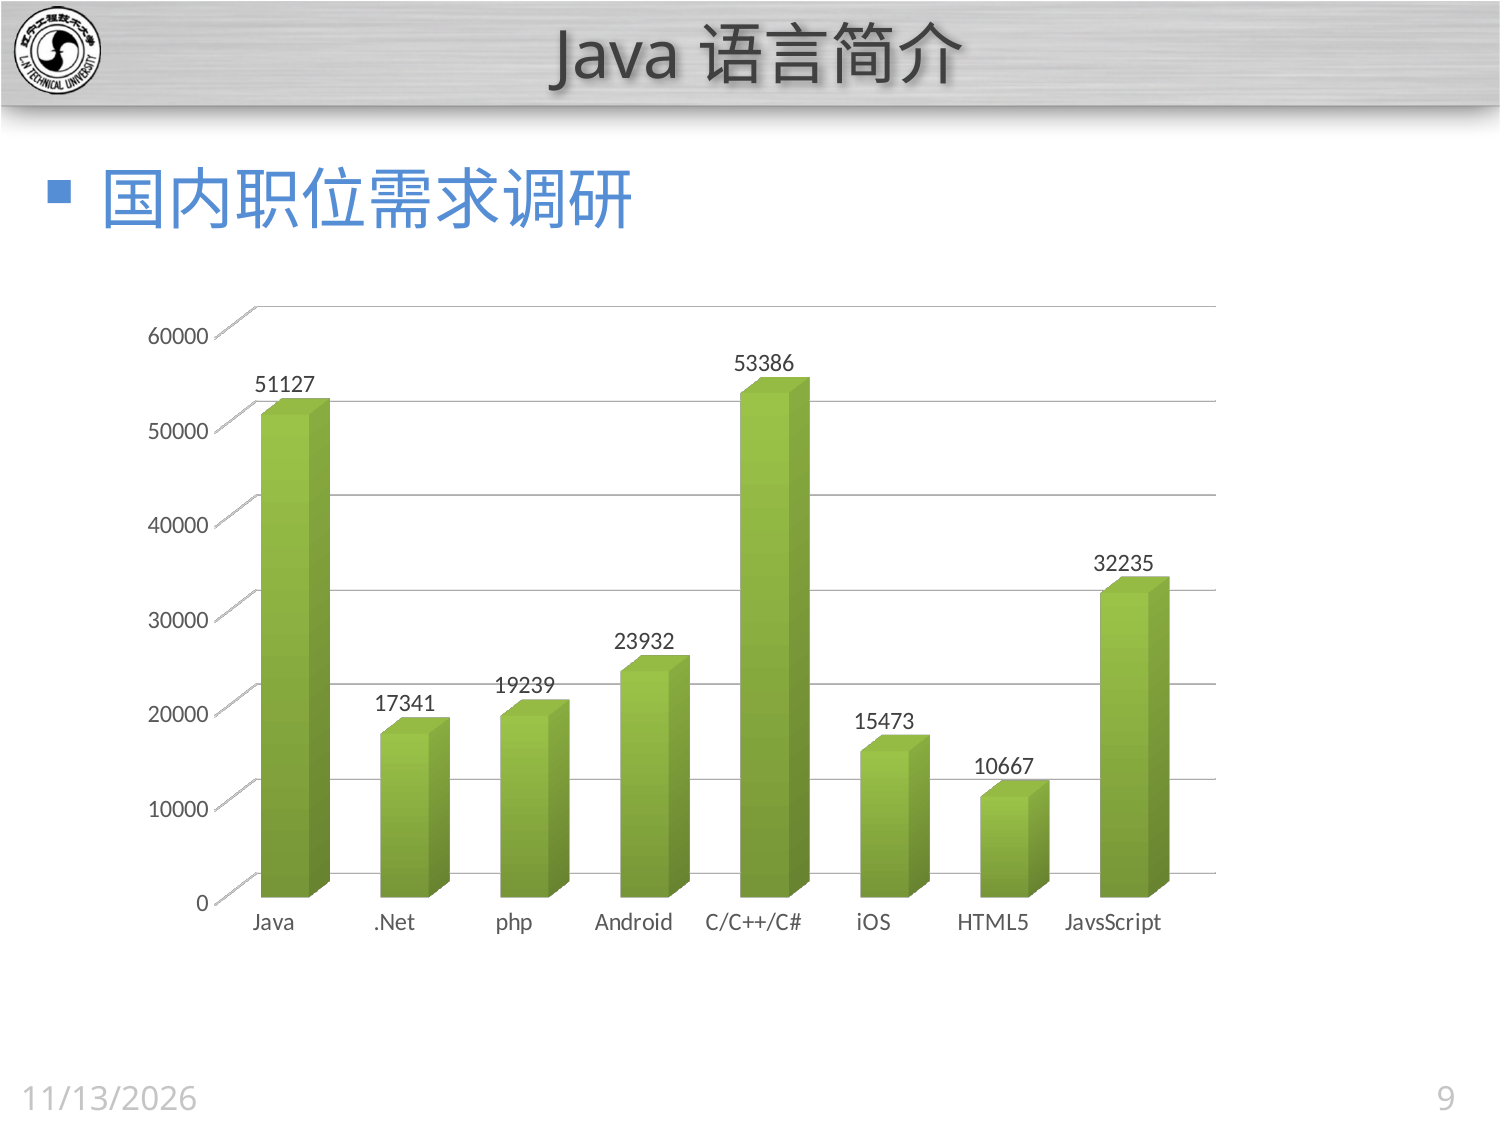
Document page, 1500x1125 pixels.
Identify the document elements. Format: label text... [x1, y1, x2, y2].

chart [147, 228, 1251, 1000]
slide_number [5, 1069, 356, 1125]
title Java语言简介 [108, 0, 1410, 103]
list 国内职位需求调研 [29, 149, 1471, 1106]
picture [2, 2, 1499, 172]
slide_number 9 [1120, 1069, 1471, 1125]
